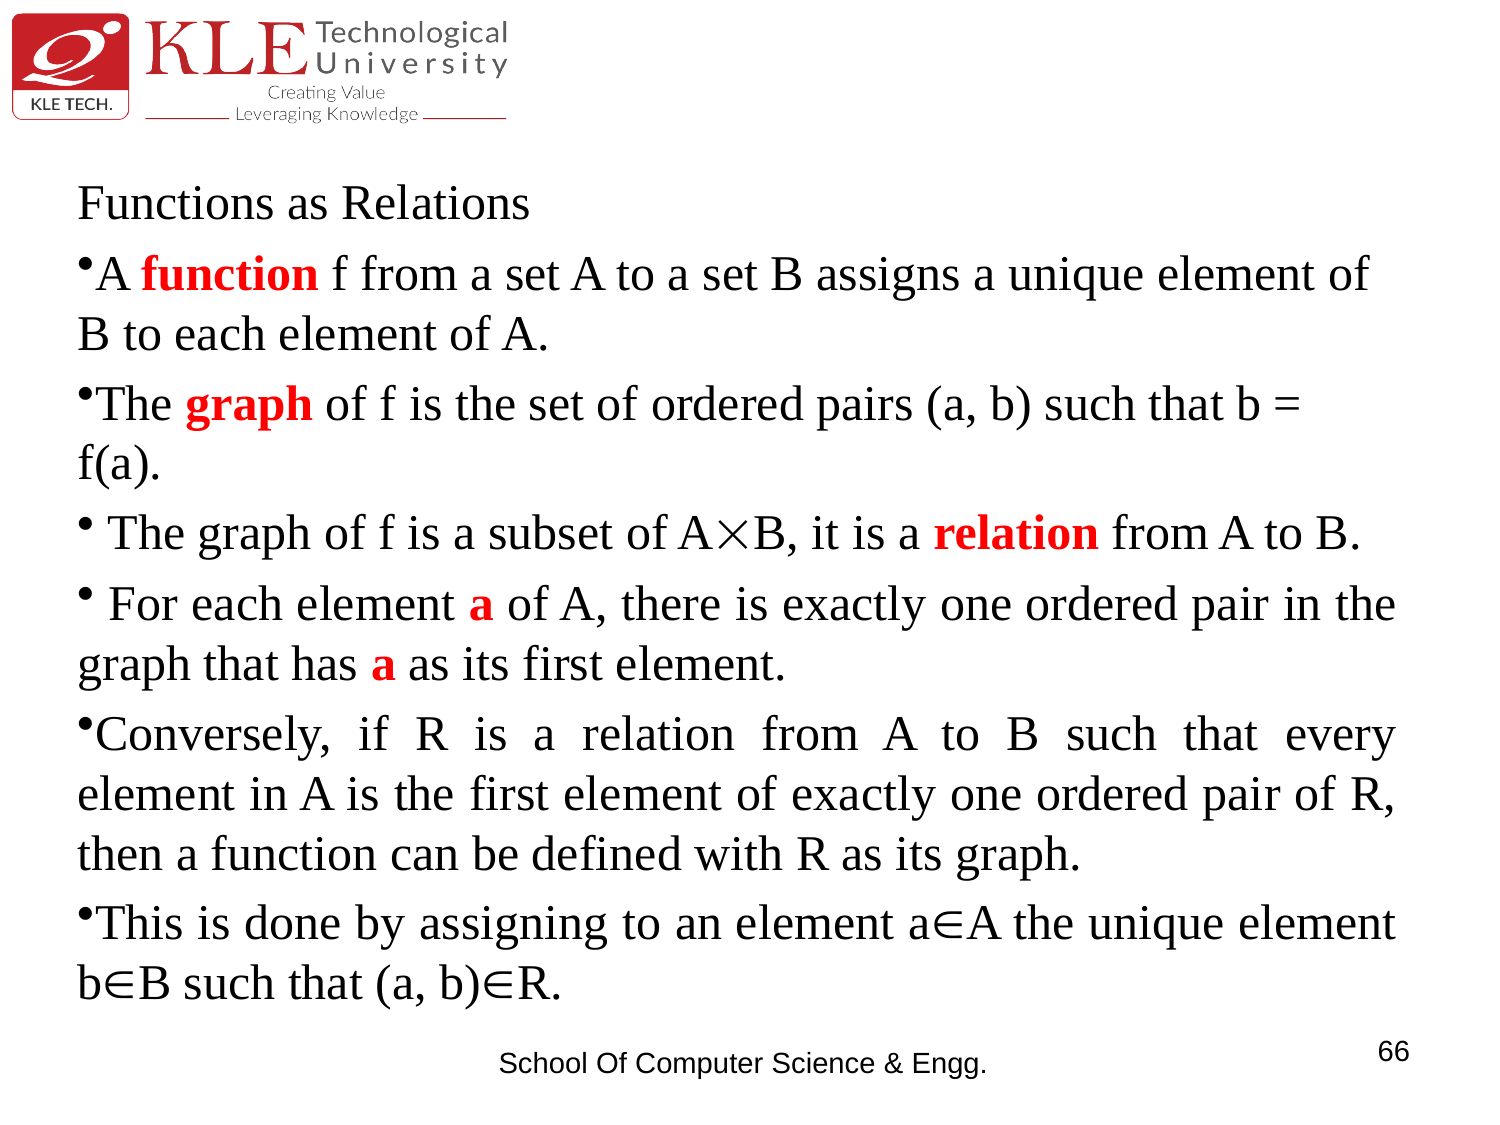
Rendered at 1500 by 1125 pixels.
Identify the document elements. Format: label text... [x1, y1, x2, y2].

slide_number 66 [1074, 1024, 1426, 1103]
list Functions as Relations A function f from a set A to a set B assigns a unique element of B to each element of A. The graph of f is the set of ordered pairs (a, b) such that b = f(a). The graph of f is a subset of AB, it is a relation from A to B. For each element a of A, there is exactly one ordered pair in the graph that has a as its first element. Conversely, if R is a relation from A to B such that every element in A is the first element of exactly one ordered pair of R, then a function can be defined with R as its graph. This is done by assigning to an element aA the unique element bB such that (a, b)R. [62, 162, 1413, 1000]
picture [12, 7, 513, 125]
